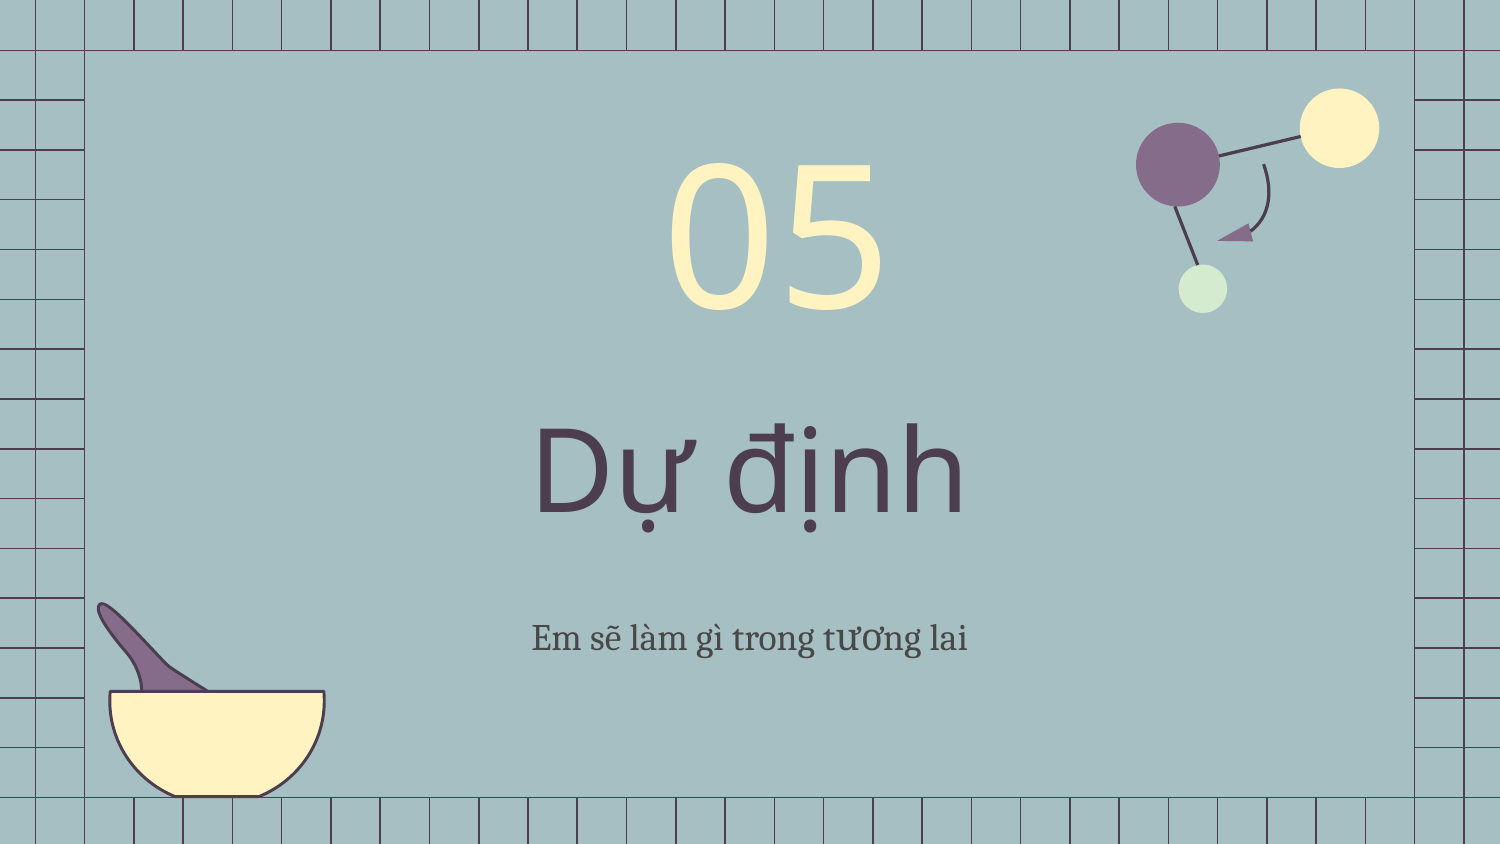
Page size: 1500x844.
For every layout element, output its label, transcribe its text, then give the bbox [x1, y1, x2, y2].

title 05 [599, 124, 956, 333]
subtitle Em sẽ làm gì trong tương lai [388, 598, 1112, 691]
title Dự định [384, 332, 1116, 599]
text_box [1131, 88, 1384, 314]
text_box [91, 601, 326, 799]
